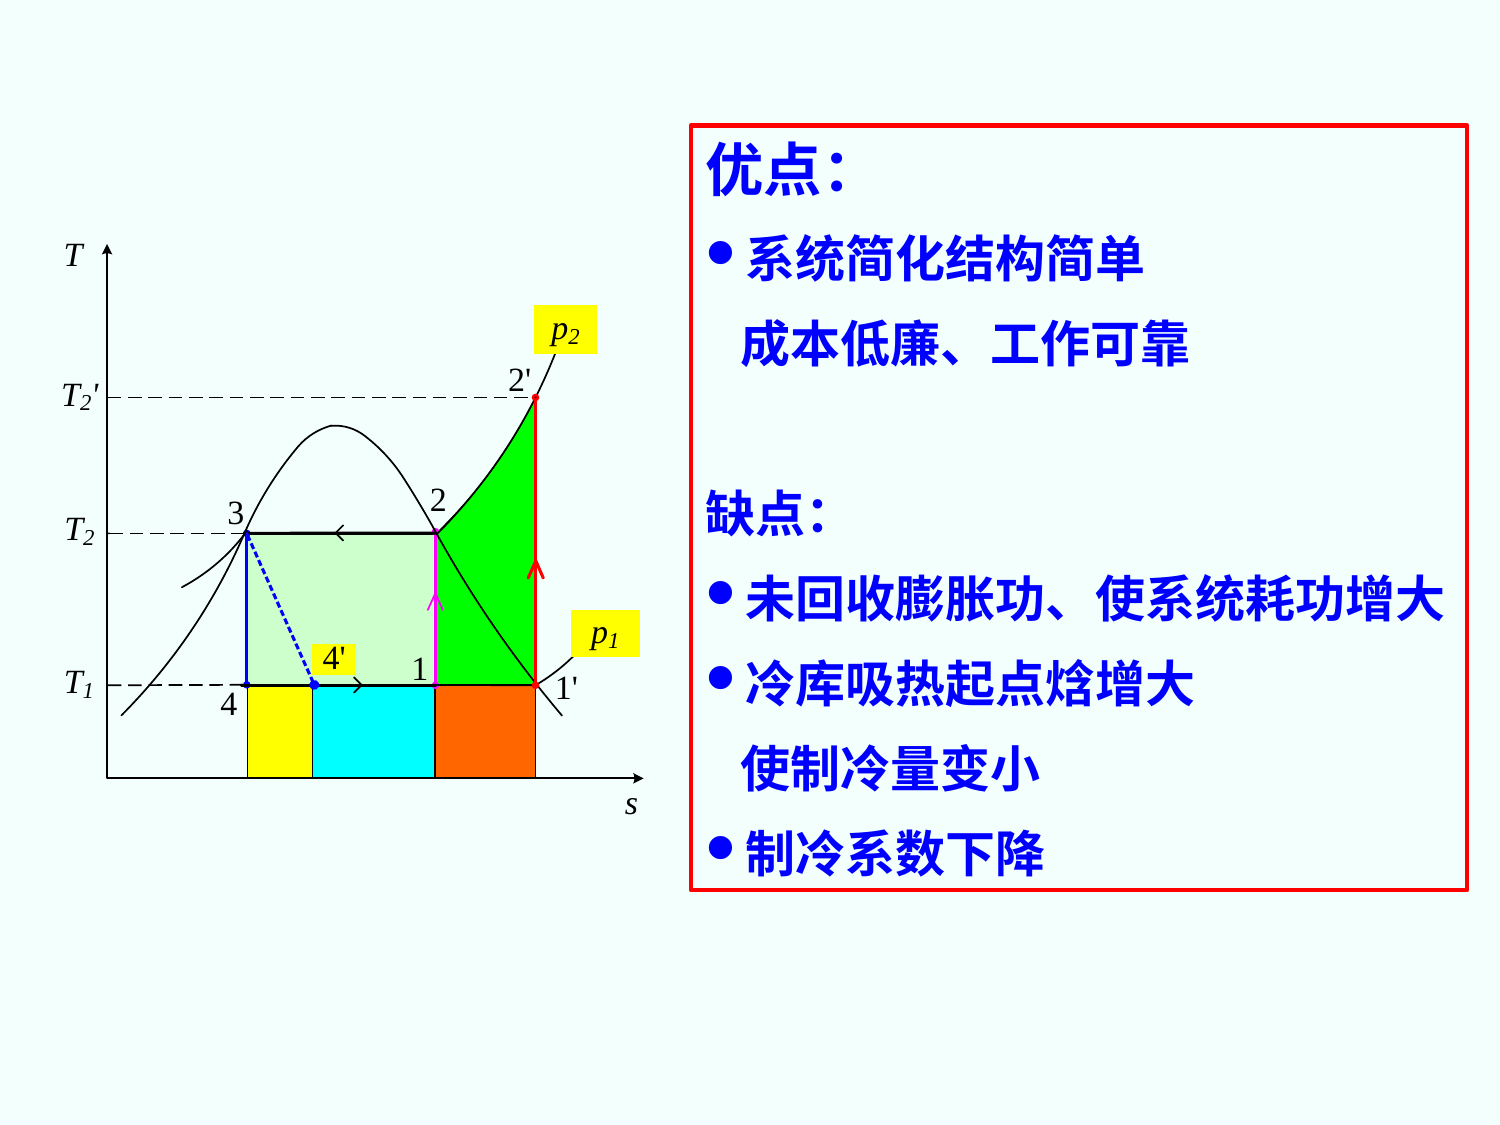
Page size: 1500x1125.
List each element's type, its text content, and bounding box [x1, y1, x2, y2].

text_box 优点： 系统简化结构简单 成本低廉、工作可靠 缺点： 未回收膨胀功、使系统耗功增大 冷库吸热起点焓增大 使制冷量变小 制冷系数下降 [690, 125, 1468, 890]
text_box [41, 230, 658, 834]
